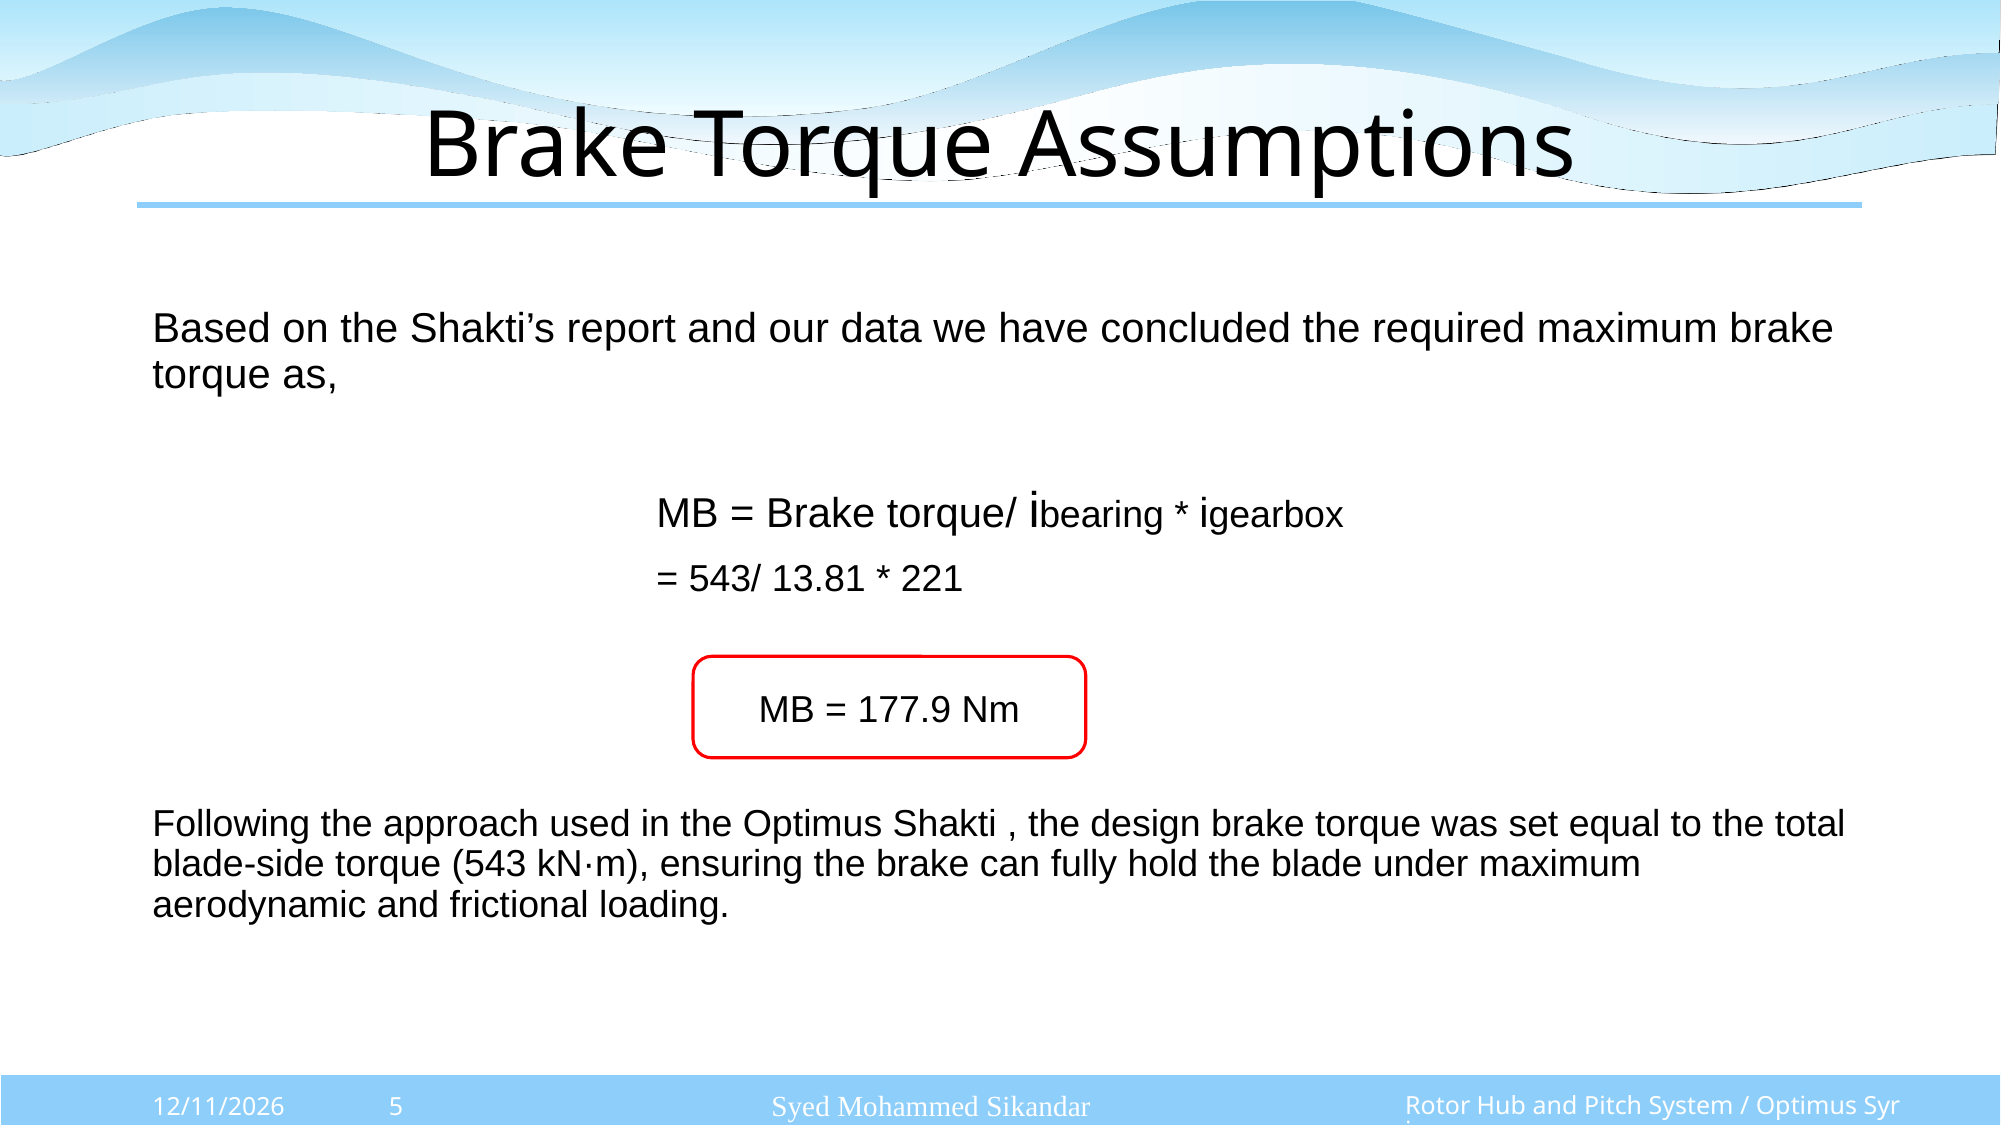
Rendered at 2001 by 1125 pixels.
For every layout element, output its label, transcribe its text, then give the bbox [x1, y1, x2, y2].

slide_number 5 [319, 1077, 472, 1125]
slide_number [137, 1077, 319, 1125]
footer Rotor Hub and Pitch System / Optimus Syria [1391, 1076, 1918, 1125]
list Syed Mohammed Sikandar [472, 1076, 1391, 1125]
list Based on the Shakti’s report and our data we have concluded the required maximum brake torque as, MB = Brake torque/ ibearing * igearbox = 543/ 13.81 * 221 Following the approach used in the Optimus Shakti , the design brake torque was set equal to the total blade-side torque (543 kN·m), ensuring the brake can fully hold the blade under maximum aerodynamic and frictional loading. [137, 299, 1863, 1014]
text_box MB = 177.9 Nm [691, 654, 1088, 760]
title Brake Torque Assumptions [137, 38, 1863, 256]
